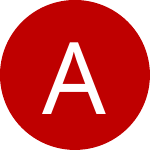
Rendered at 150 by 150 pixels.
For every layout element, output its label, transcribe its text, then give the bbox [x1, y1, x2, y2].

text_box A [18, 18, 132, 132]
text_box [26, 0, 124, 18]
text_box [132, 26, 150, 124]
text_box [26, 132, 124, 150]
text_box [0, 26, 18, 124]
